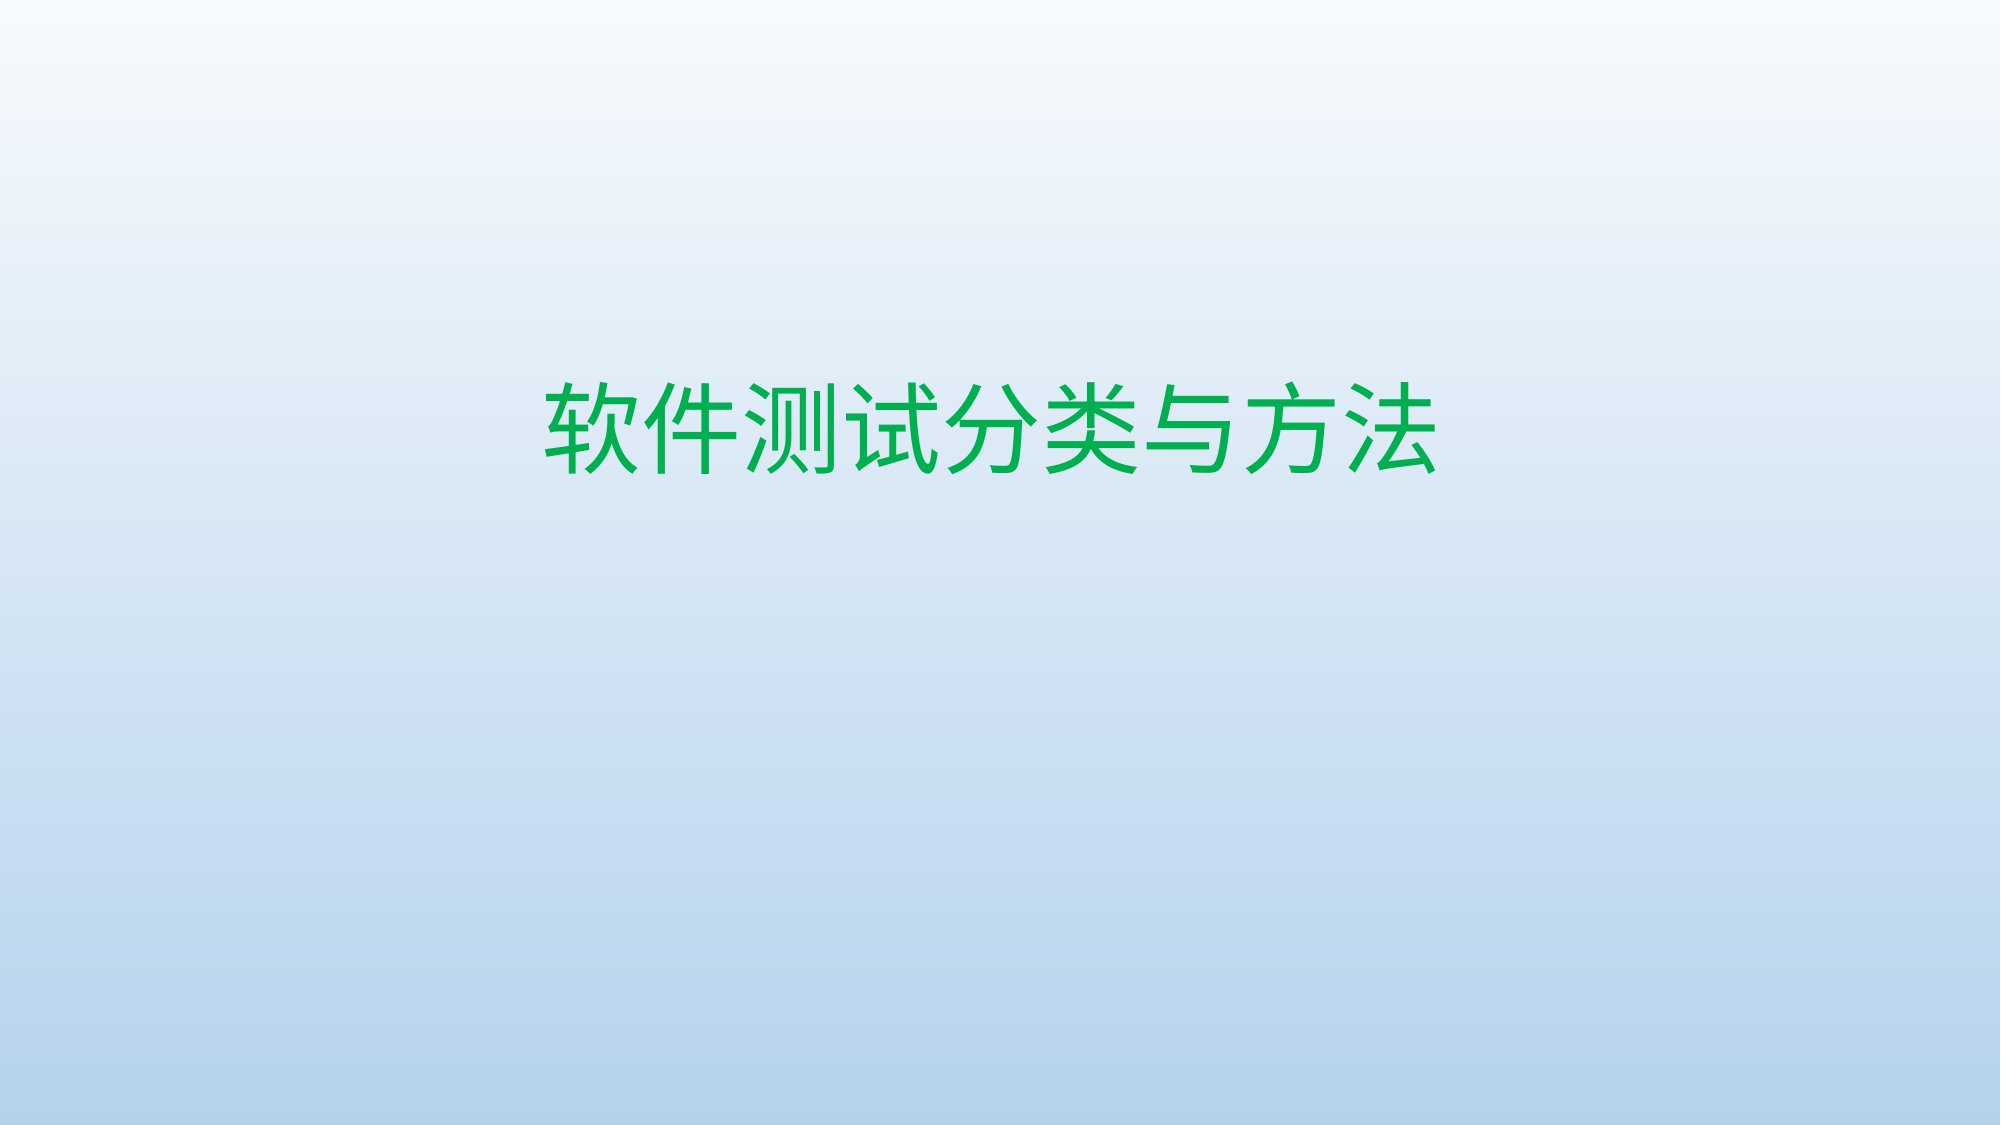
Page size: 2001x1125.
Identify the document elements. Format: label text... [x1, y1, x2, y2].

title 软件测试分类与方法 [85, 355, 1898, 496]
